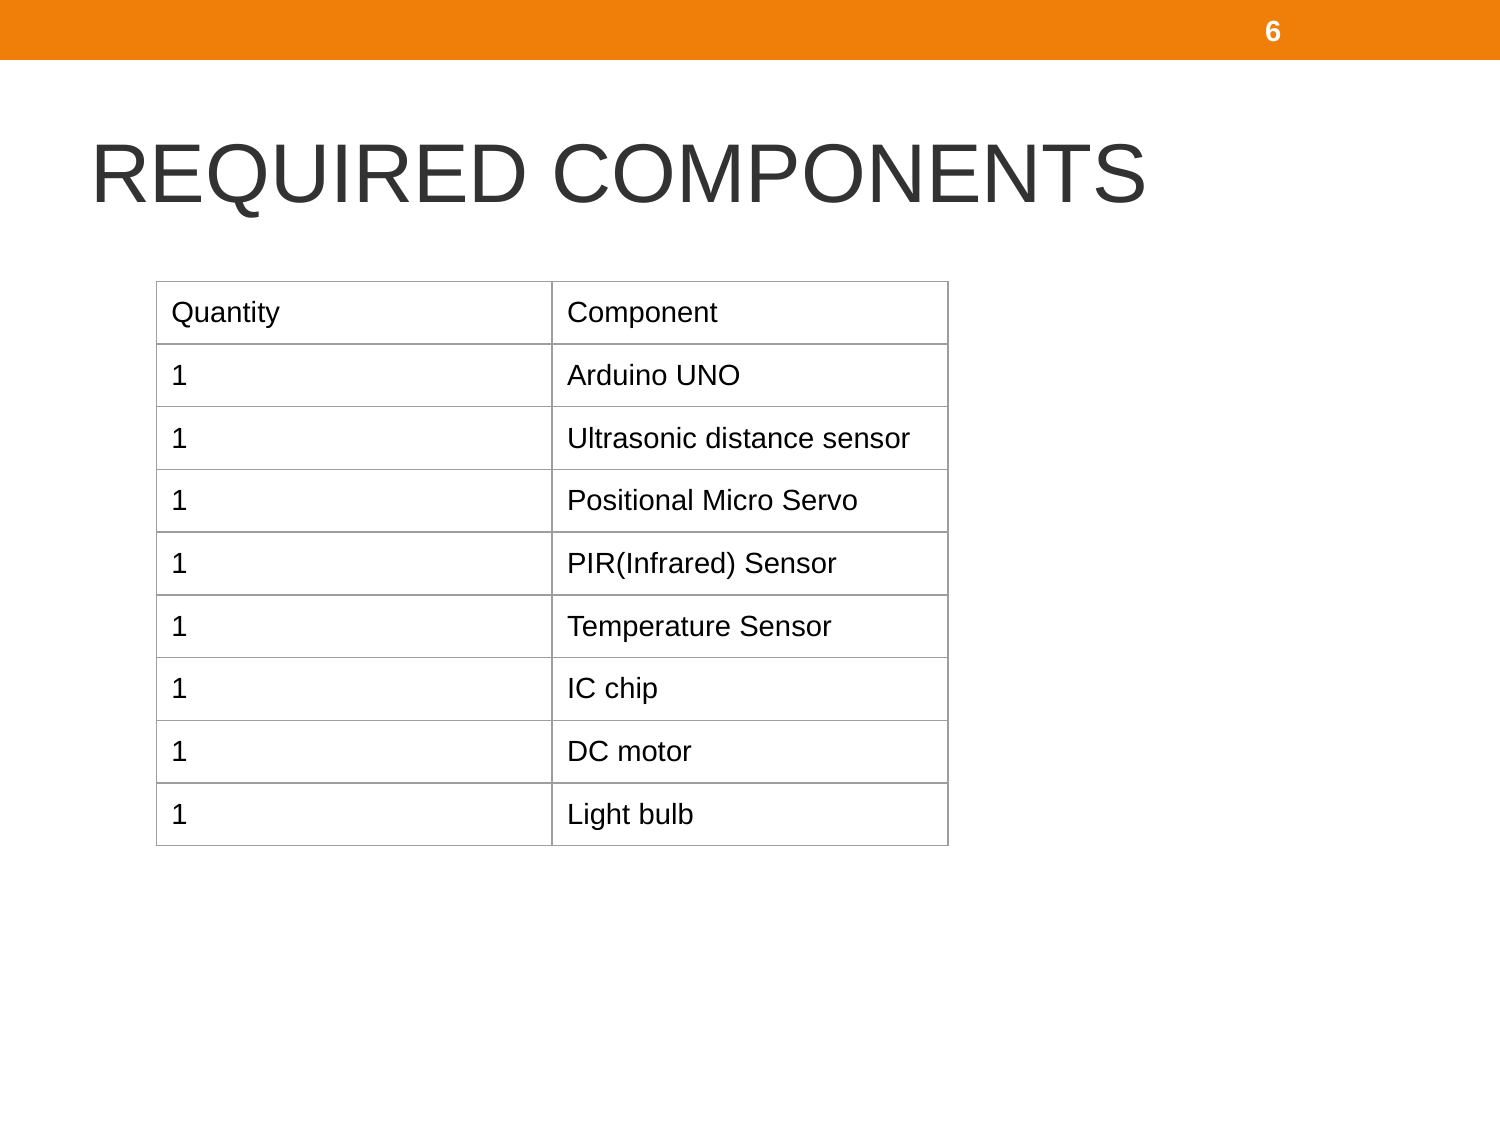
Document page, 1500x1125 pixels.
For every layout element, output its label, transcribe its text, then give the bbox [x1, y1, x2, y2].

table_cell 1 [157, 658, 551, 720]
table_cell Ultrasonic distance sensor [553, 407, 947, 469]
table_cell PIR(Infrared) Sensor [553, 533, 947, 594]
table_header Component [553, 282, 947, 343]
table_cell IC chip [553, 658, 947, 720]
table_cell Temperature Sensor [553, 596, 947, 657]
table_cell 1 [157, 470, 551, 531]
table_cell 1 [157, 533, 551, 594]
title REQUIRED COMPONENTS [75, 87, 1425, 250]
table_header Quantity [157, 282, 551, 343]
table_cell 1 [157, 345, 551, 406]
table_cell 1 [157, 784, 551, 845]
table_cell DC motor [553, 721, 947, 782]
table_cell Positional Micro Servo [553, 470, 947, 531]
slide_number ‹#› [1250, 3, 1425, 57]
table_cell 1 [157, 407, 551, 469]
table_cell 1 [157, 596, 551, 657]
table_cell Light bulb [553, 784, 947, 845]
table_cell Arduino UNO [553, 345, 947, 406]
table_cell 1 [157, 721, 551, 782]
